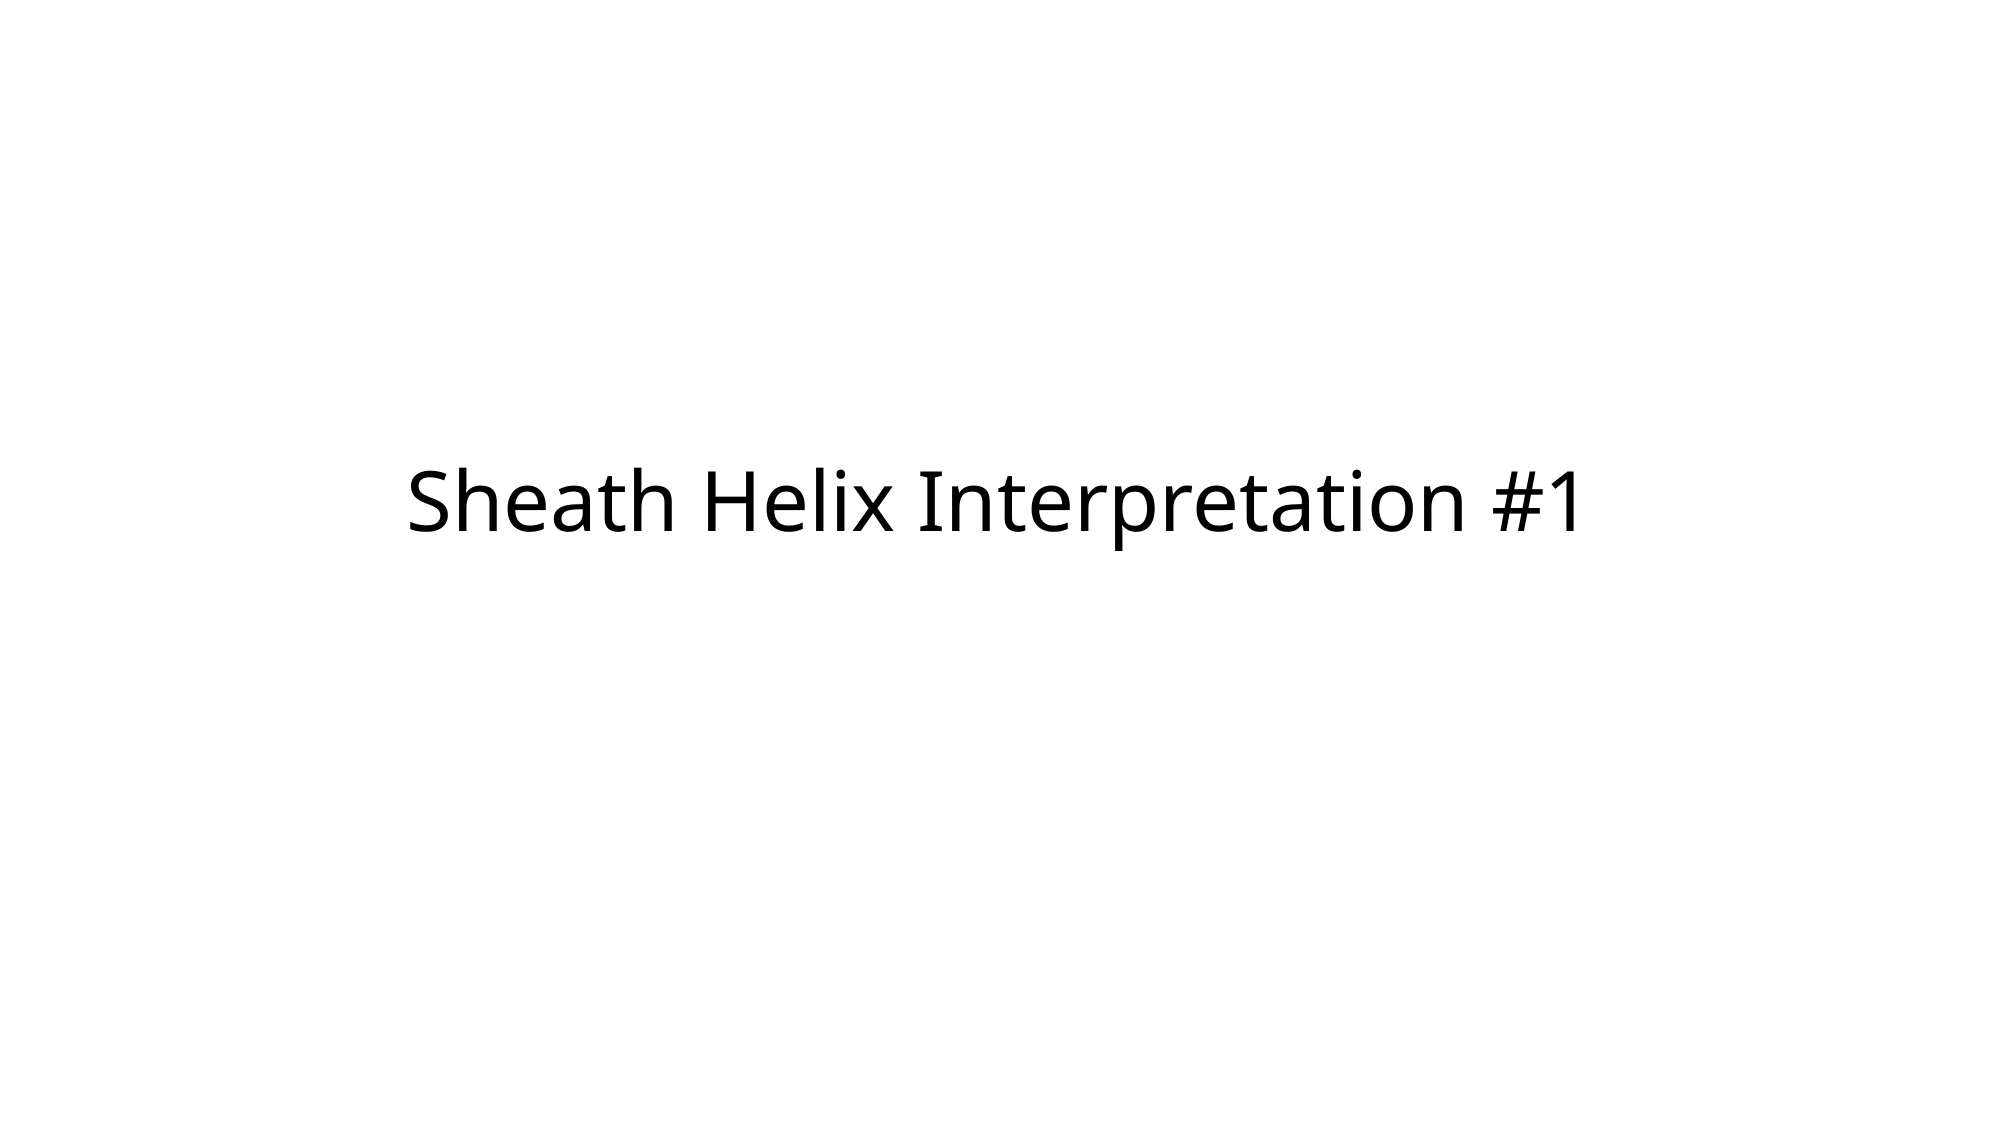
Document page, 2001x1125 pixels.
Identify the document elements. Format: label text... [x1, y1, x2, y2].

text_box Sheath Helix Interpretation #1 [388, 440, 1612, 556]
